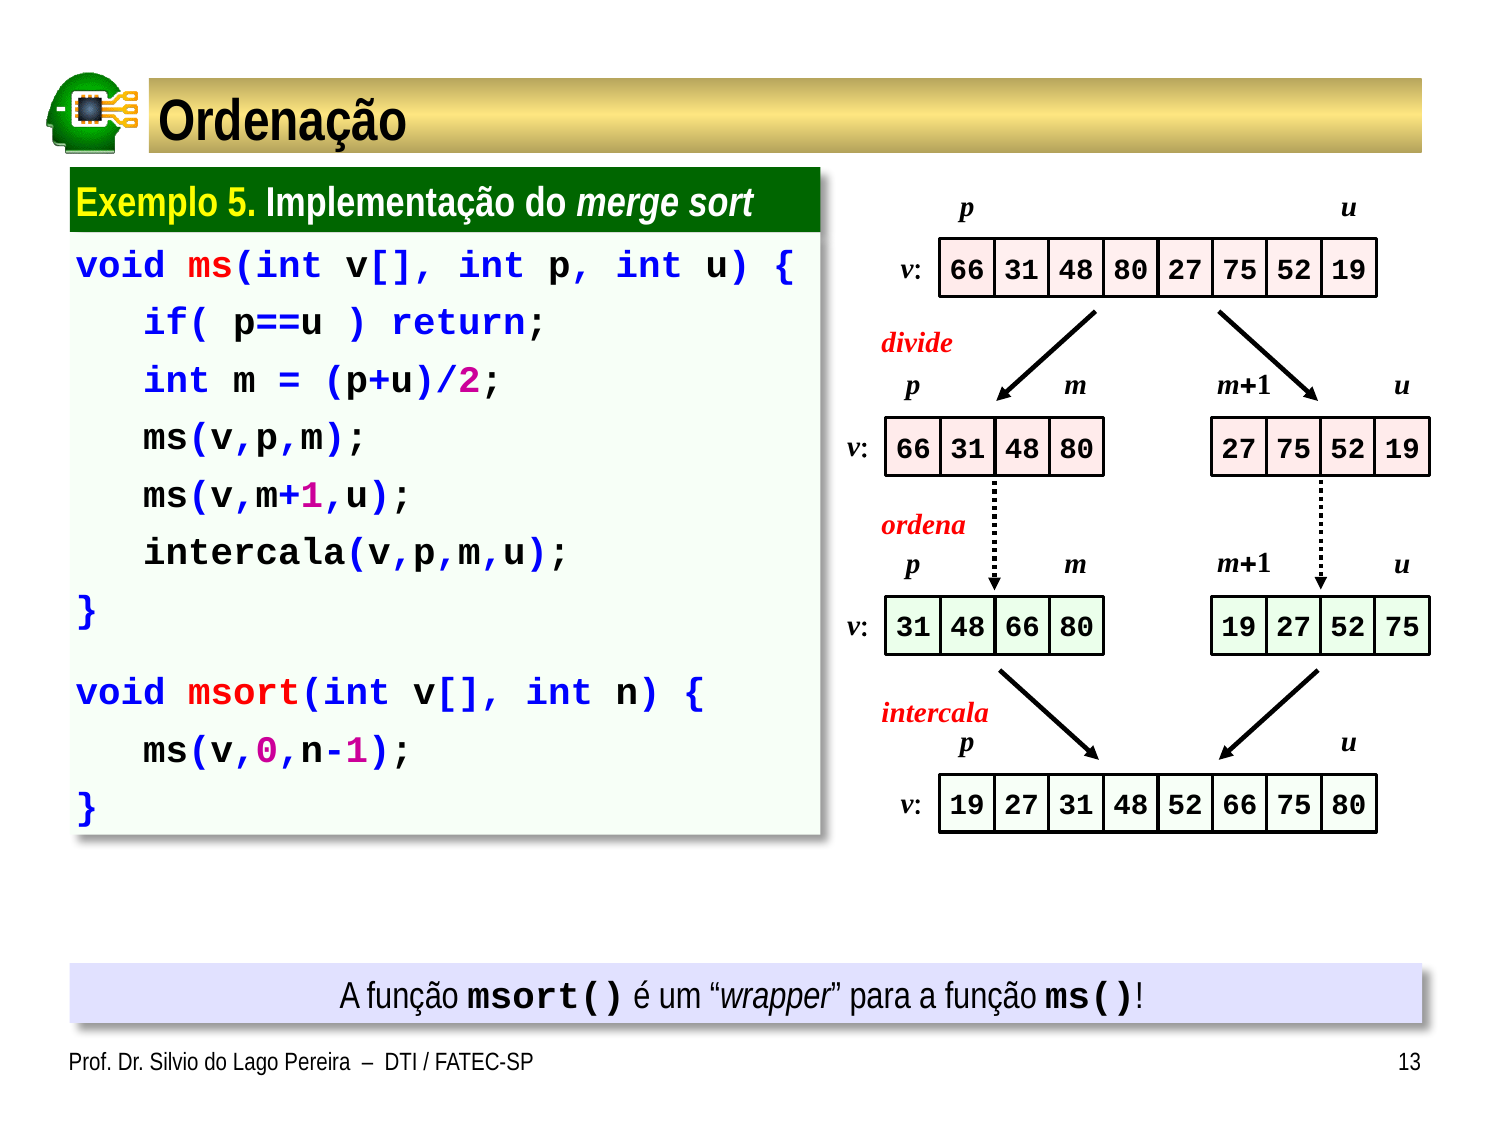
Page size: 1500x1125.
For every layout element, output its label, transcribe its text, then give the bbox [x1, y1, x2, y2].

title Ordenação [149, 81, 1420, 153]
slide_number 13 [1361, 1038, 1422, 1101]
text_box Exemplo 5. Implementação do merge sort [69, 167, 821, 232]
text_box void ms(int v[], int p, int u) { if( p==u ) return; int m = (p+u)/2; ms(v,p,m); ms(v,m+1,u); intercala(v,p,m,u); } void msort(int v[], int n) { ms(v,0,n-1); } [69, 232, 821, 835]
picture [45, 66, 140, 161]
text_box A função msort() é um “wrapper” para a função ms()! [69, 963, 1423, 1023]
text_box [830, 175, 1430, 833]
footer Prof. Dr. Silvio do Lago Pereira – DTI / FATEC-SP [68, 1037, 560, 1101]
